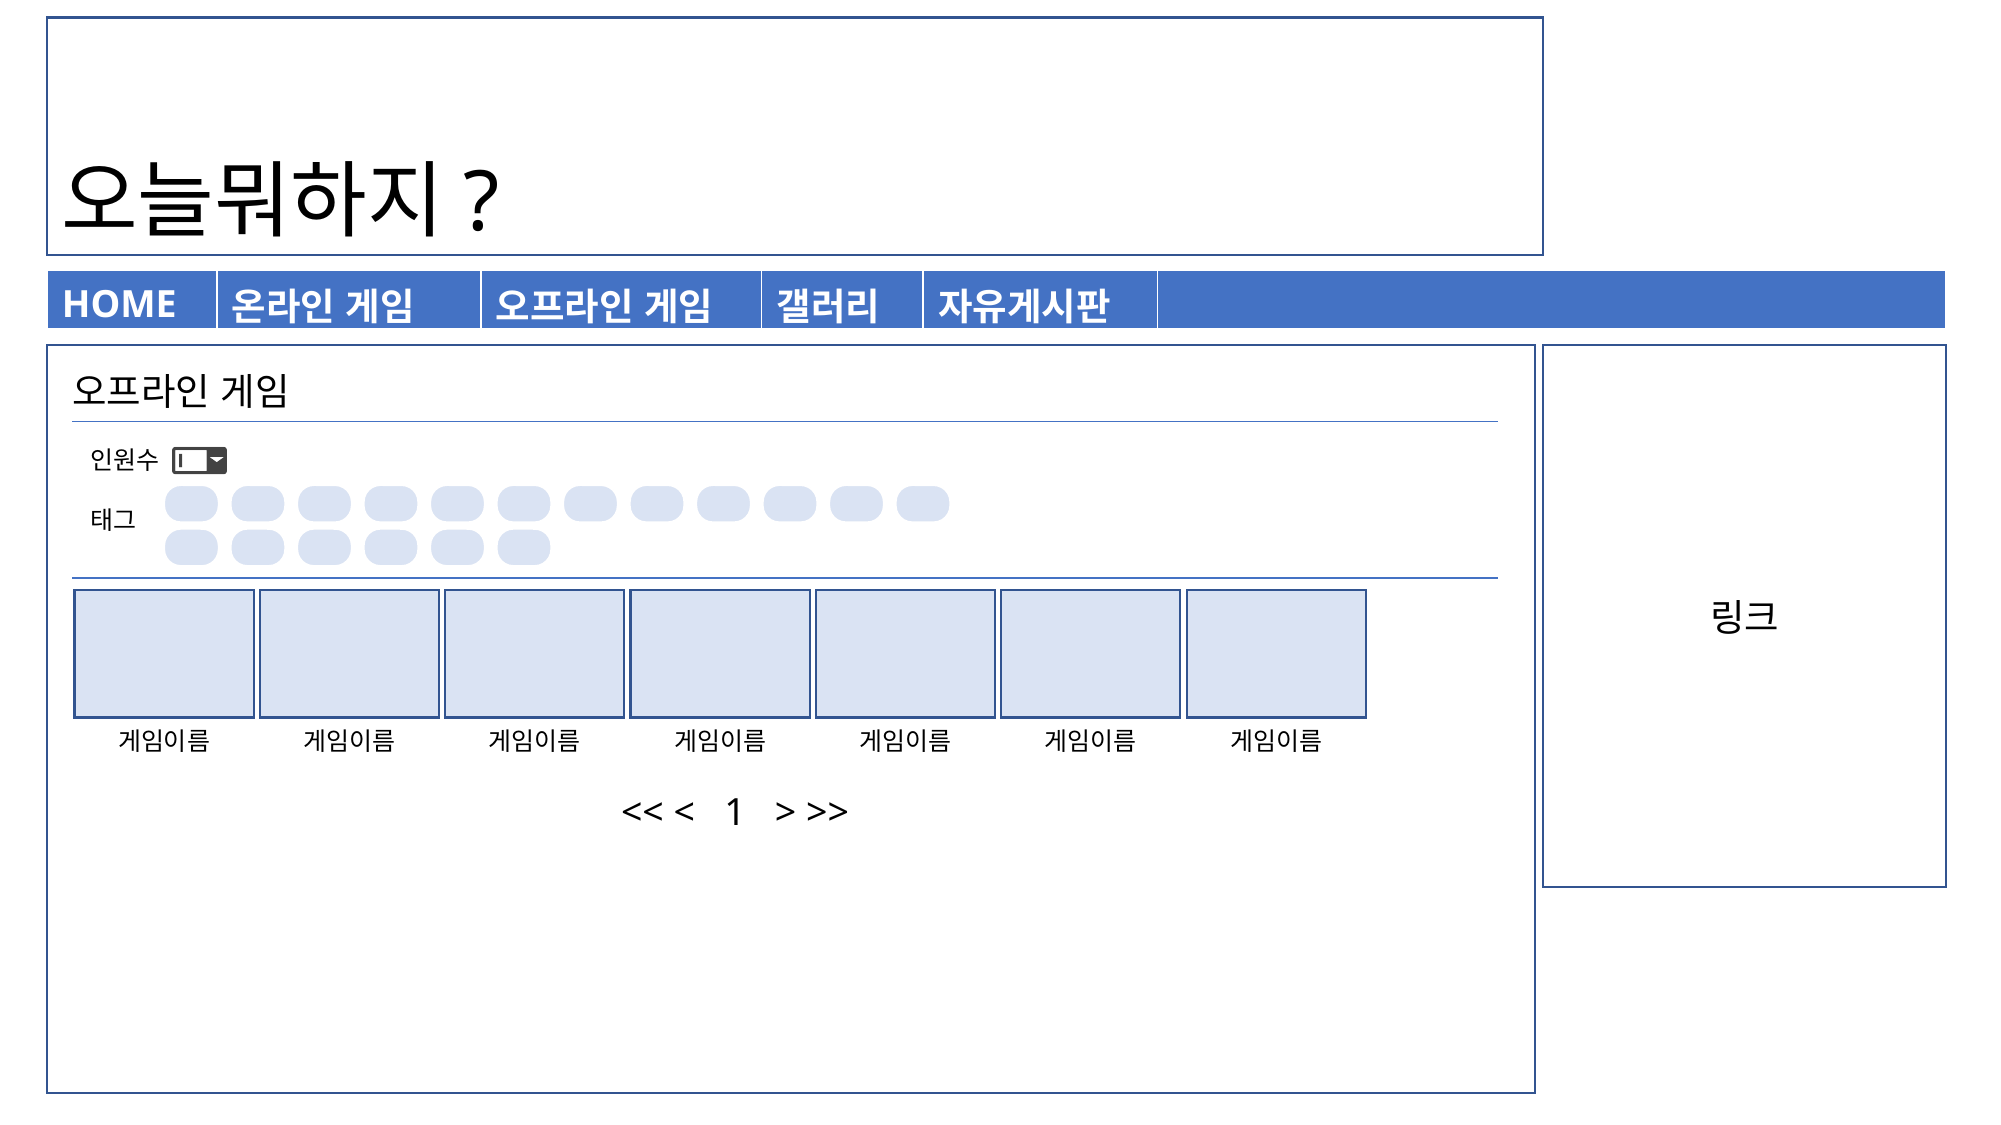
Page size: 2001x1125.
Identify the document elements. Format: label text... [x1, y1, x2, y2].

table_header 오프라인 게임 [482, 271, 761, 328]
table_header HOME [48, 271, 216, 328]
table_header 온라인 게임 [218, 271, 480, 328]
text_box 게임이름 [1001, 717, 1181, 763]
text_box [46, 344, 1536, 1094]
text_box [296, 527, 353, 568]
text_box [629, 589, 811, 719]
text_box [163, 527, 220, 568]
table_header 갤러리 [762, 271, 922, 328]
text_box [362, 483, 420, 524]
text_box 게임이름 [815, 717, 996, 763]
text_box [429, 527, 486, 568]
table_header [1158, 271, 1945, 328]
text_box [429, 483, 486, 524]
text_box [163, 486, 220, 524]
text_box 오프라인 게임 [57, 361, 694, 421]
picture [172, 433, 227, 488]
text_box 게임이름 [74, 717, 254, 763]
text_box [259, 589, 440, 717]
text_box [495, 483, 553, 524]
text_box 게임이름 [259, 717, 440, 763]
text_box [296, 483, 353, 524]
text_box [562, 483, 619, 524]
text_box 게임이름 [445, 717, 625, 763]
text_box [73, 589, 255, 719]
text_box [495, 527, 553, 568]
text_box [828, 483, 885, 524]
text_box 게임이름 [630, 717, 810, 763]
text_box [444, 589, 625, 719]
text_box [229, 527, 287, 568]
text_box [229, 483, 287, 524]
text_box [761, 483, 819, 524]
text_box [1186, 589, 1367, 719]
text_box << < 1 > >> [606, 781, 865, 841]
text_box 링크 [1542, 344, 1947, 888]
text_box [894, 483, 952, 524]
text_box [362, 527, 420, 568]
table_header 자유게시판 [924, 271, 1157, 328]
text_box 인원수 태그 [75, 437, 175, 572]
text_box [46, 16, 1544, 256]
text_box [815, 589, 996, 717]
text_box 오늘뭐하지? [46, 139, 1424, 254]
text_box [1000, 589, 1181, 719]
text_box 게임이름 [1186, 717, 1366, 763]
text_box [695, 483, 752, 524]
text_box [628, 483, 686, 524]
